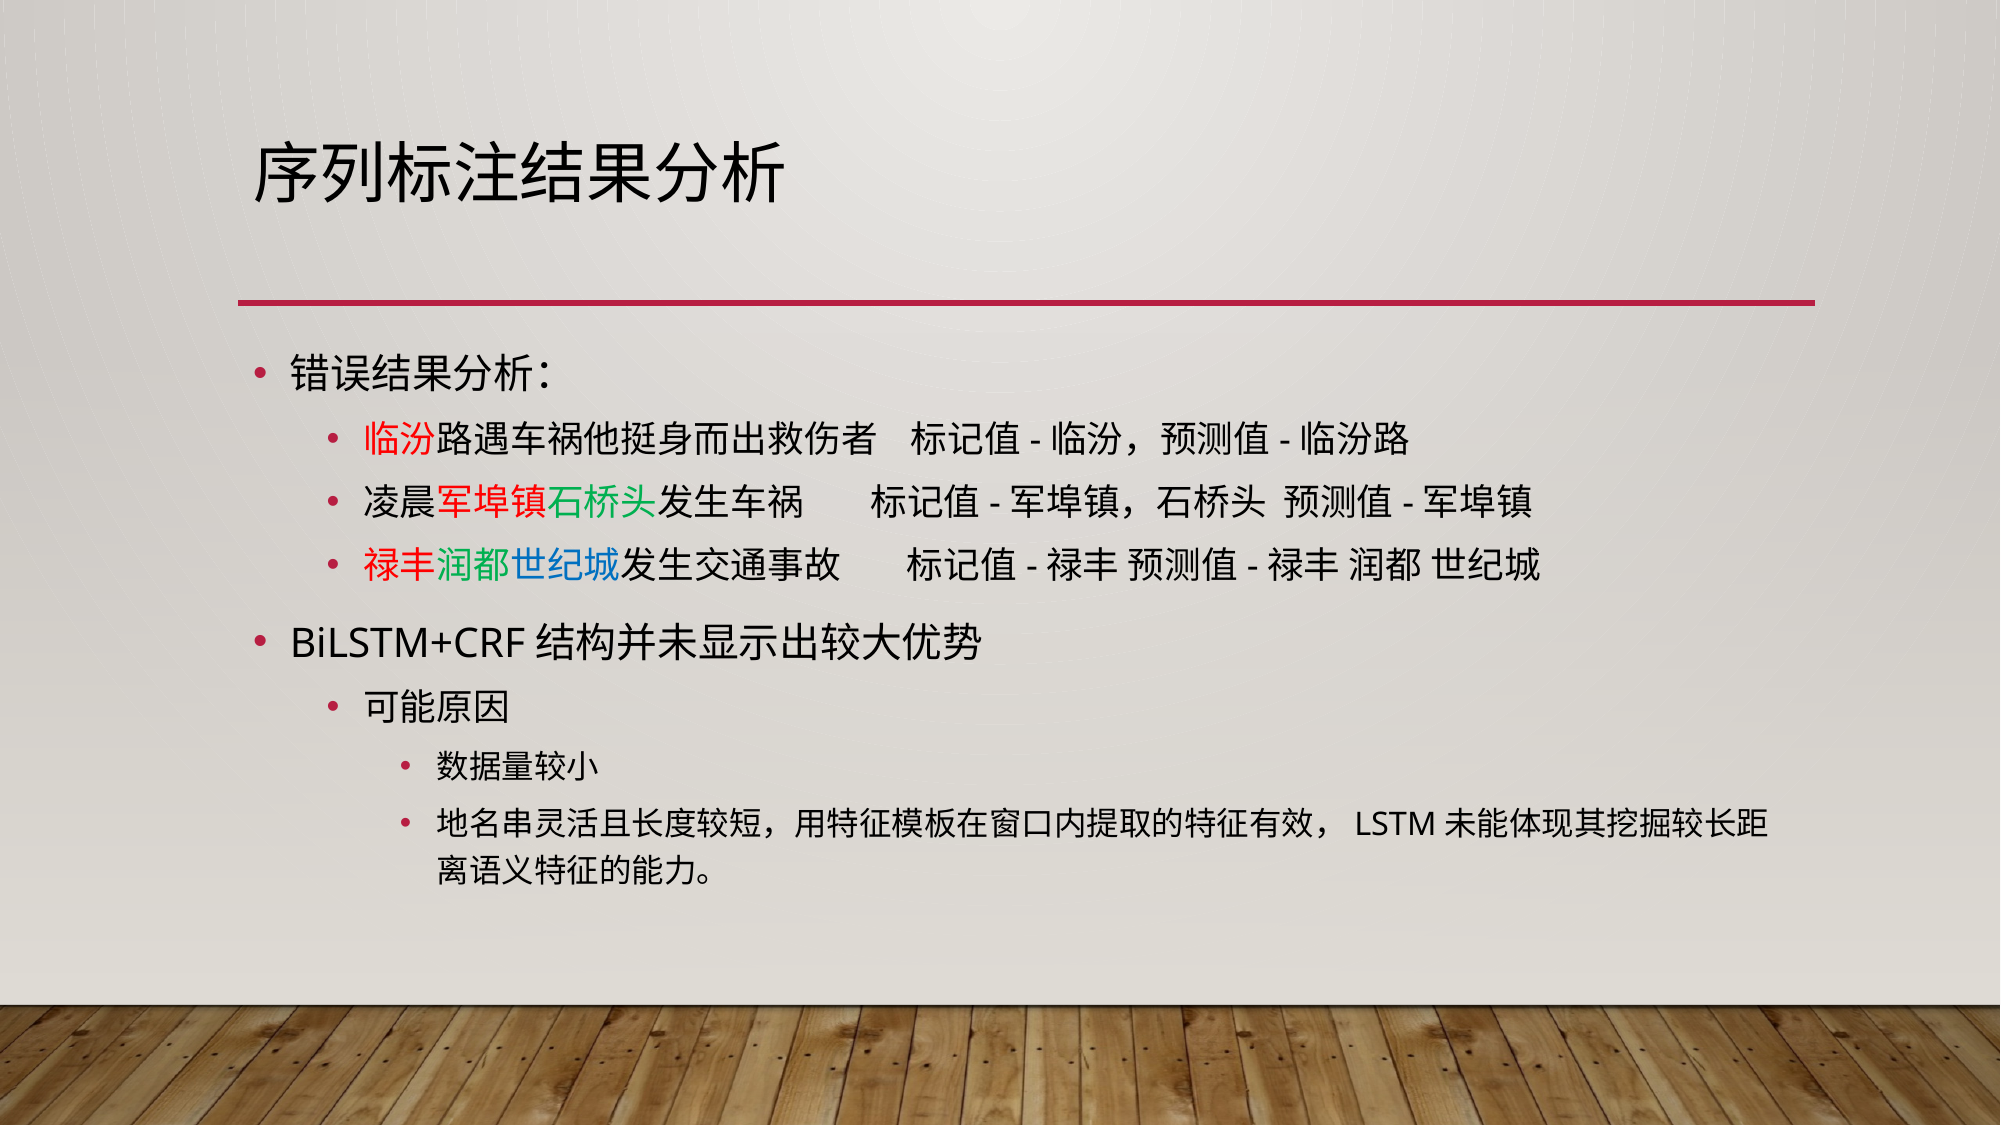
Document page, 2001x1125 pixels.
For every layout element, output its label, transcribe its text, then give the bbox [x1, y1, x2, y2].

title 序列标注结果分析 [238, 131, 1814, 305]
picture [0, 1005, 2000, 1125]
list 错误结果分析： 临汾路遇车祸他挺身而出救伤者 标记值-临汾，预测值-临汾路 凌晨军埠镇石桥头发生车祸 标记值-军埠镇，石桥头 预测值-军埠镇 禄丰润都世纪城发生交通事故 标记值-禄丰 预测值-禄丰 润都 世纪城 BiLSTM+CRF结构并未显示出较大优势 可能原因 数据量较小 地名串灵活且长度较短，用特征模板在窗口内提取的特征有效，LSTM未能体现其挖掘较长距离语义特征的能力。 [238, 330, 1814, 897]
